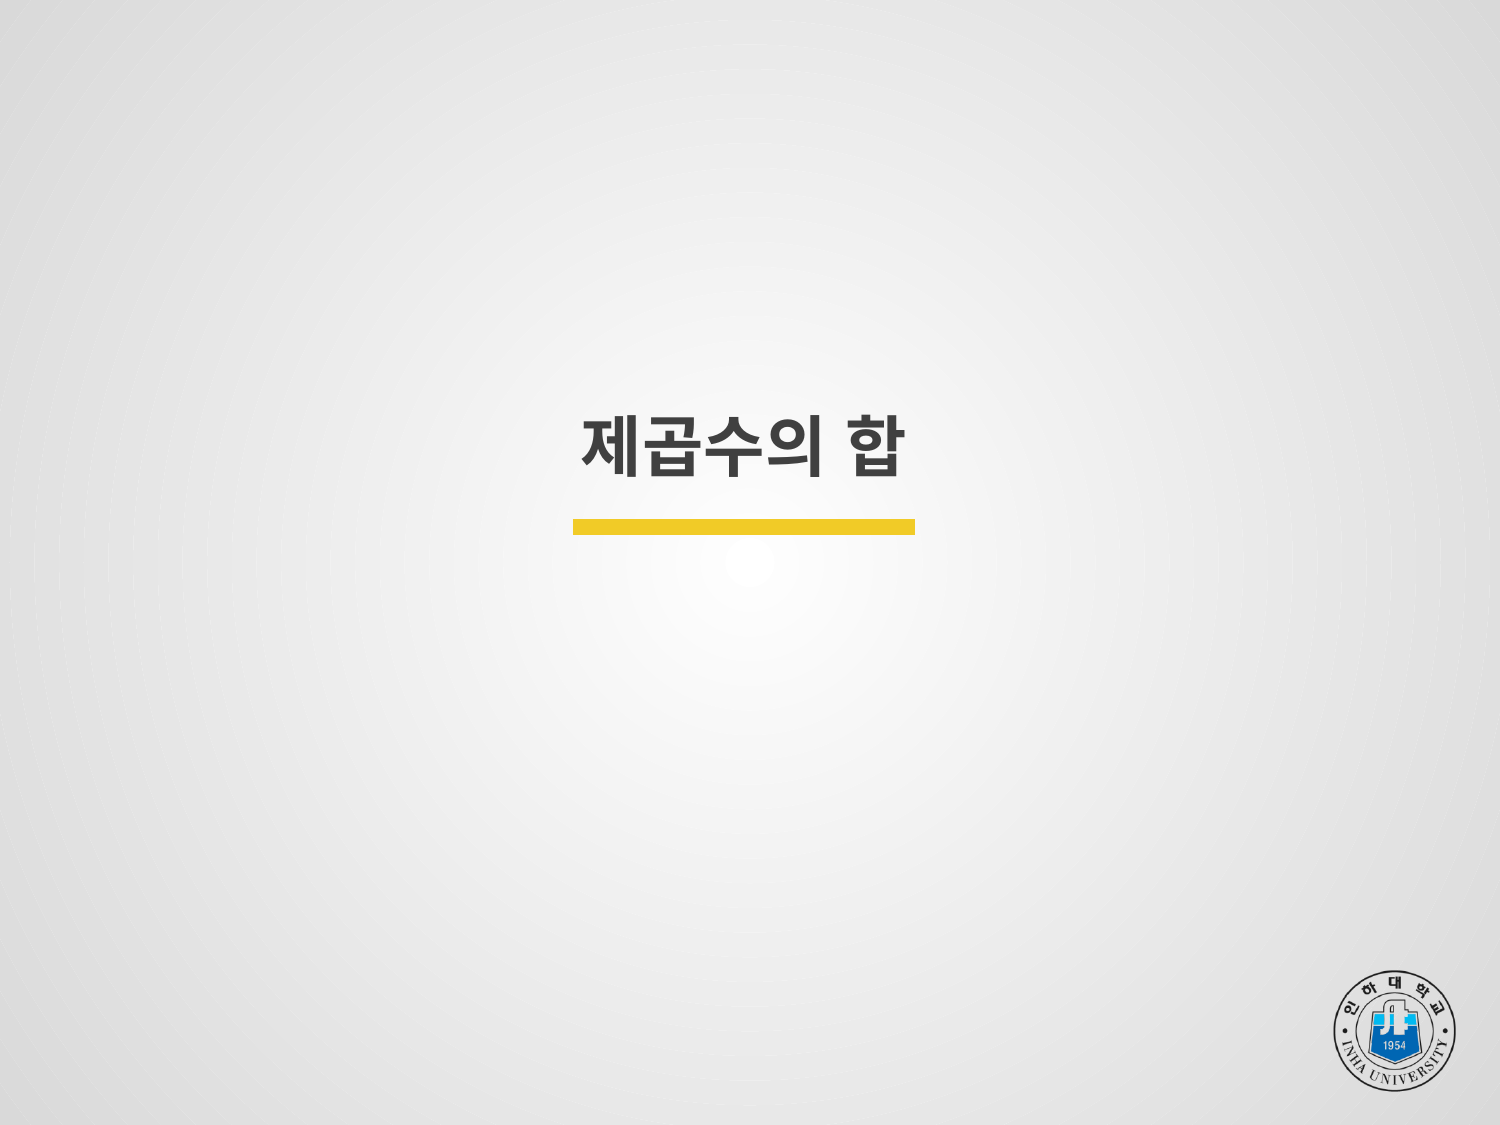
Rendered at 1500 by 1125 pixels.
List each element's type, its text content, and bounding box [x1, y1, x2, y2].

picture [1316, 947, 1473, 1116]
text_box 제곱수의 합 [129, 397, 1359, 572]
